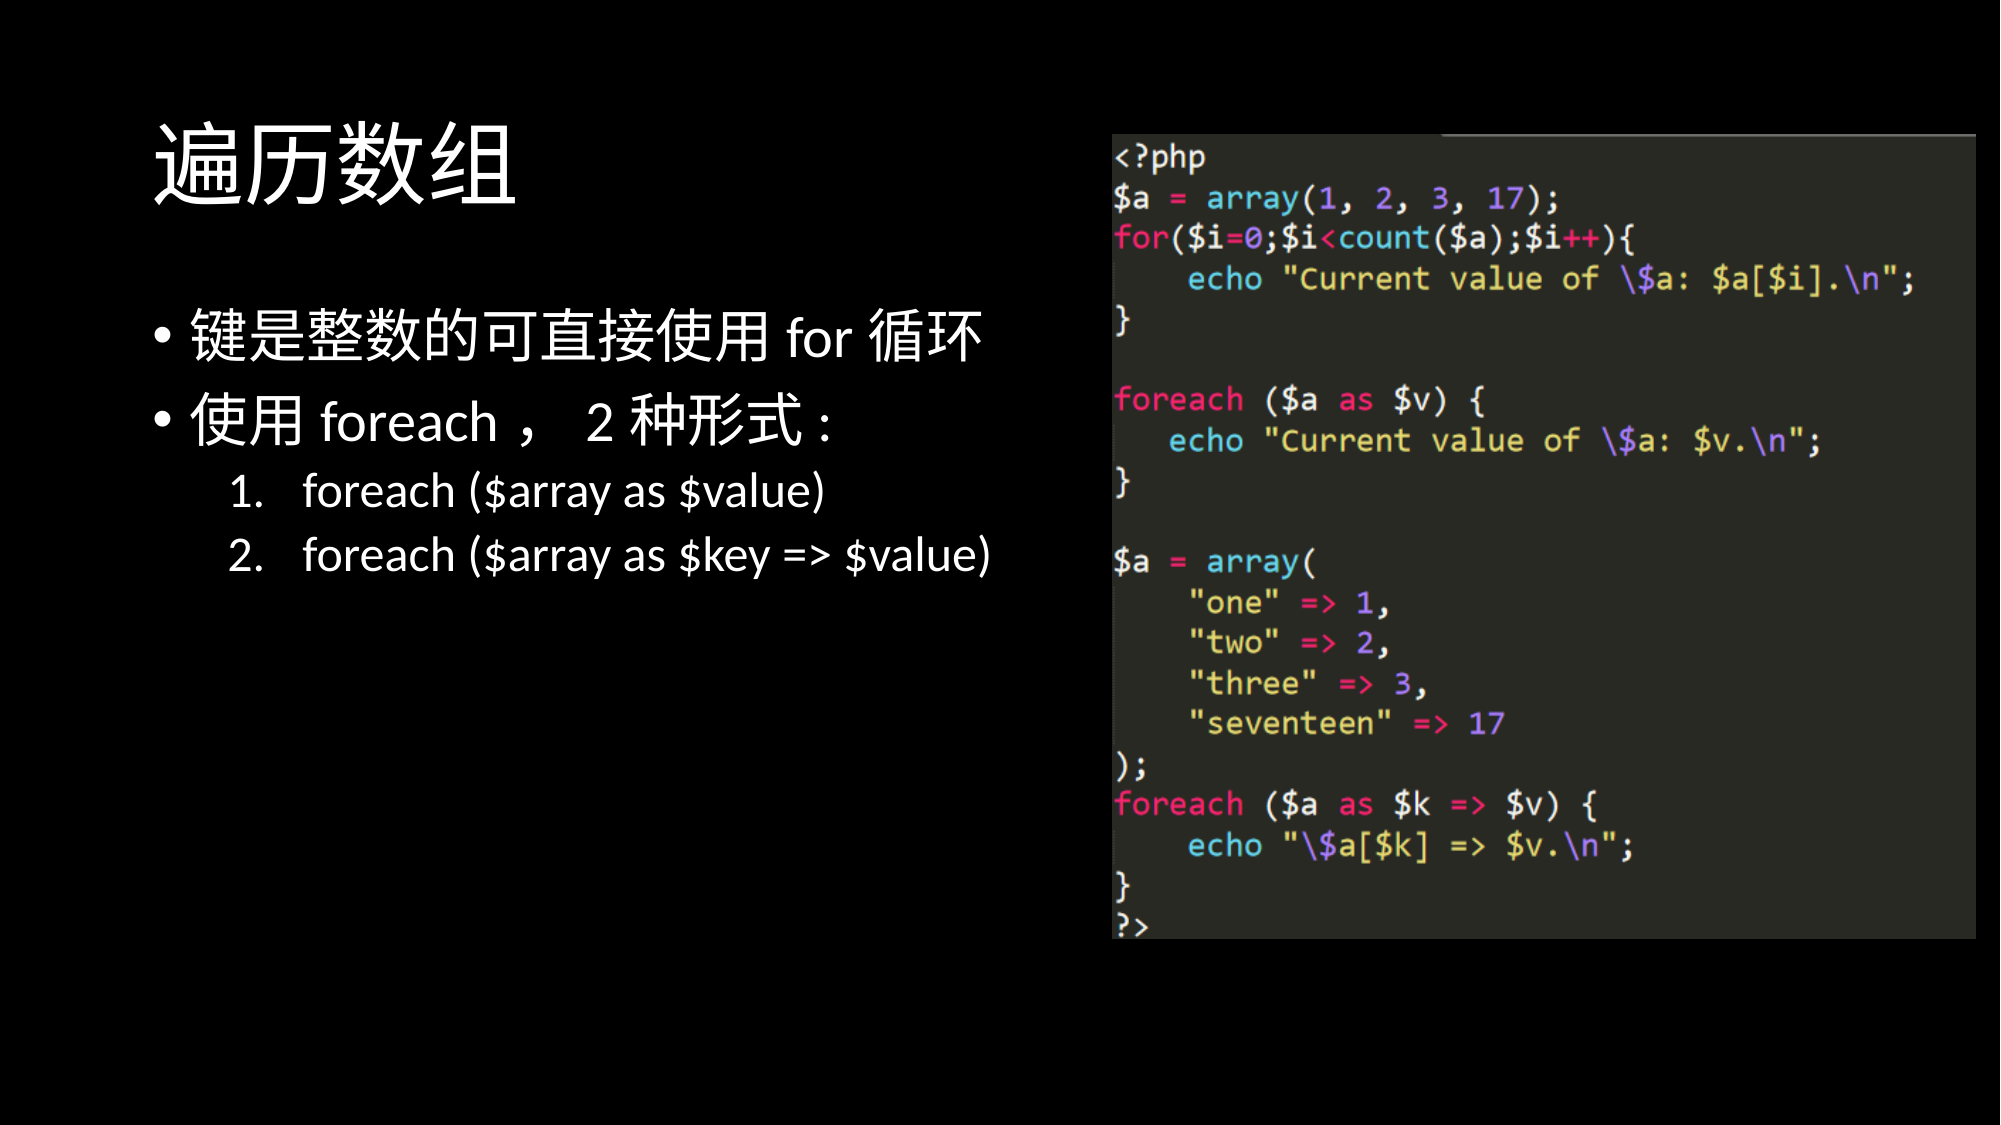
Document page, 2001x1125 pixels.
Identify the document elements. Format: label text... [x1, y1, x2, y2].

picture [1111, 134, 1976, 939]
list 键是整数的可直接使用for循环 使用foreach，2种形式: foreach ($array as $value) foreach ($array as $key => $value) [137, 299, 1112, 1014]
title 遍历数组 [137, 59, 1863, 278]
